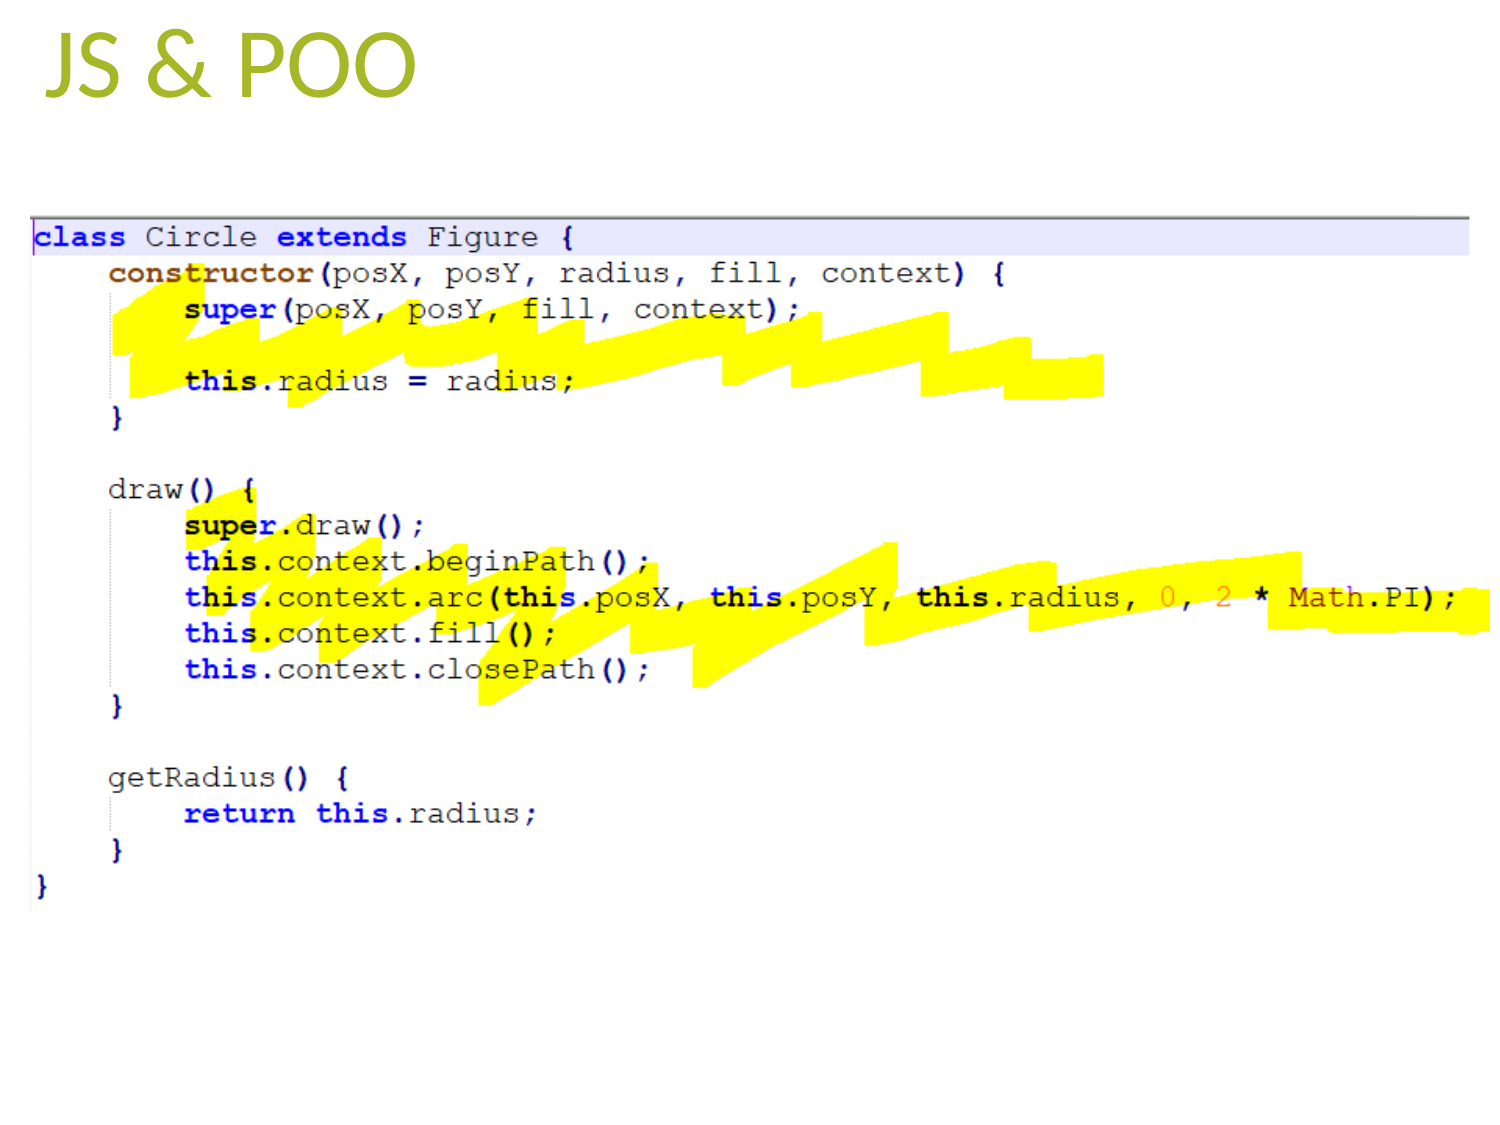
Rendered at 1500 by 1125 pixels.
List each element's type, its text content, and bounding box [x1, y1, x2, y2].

title JS & POO [29, 0, 1305, 160]
picture [29, 215, 1490, 909]
